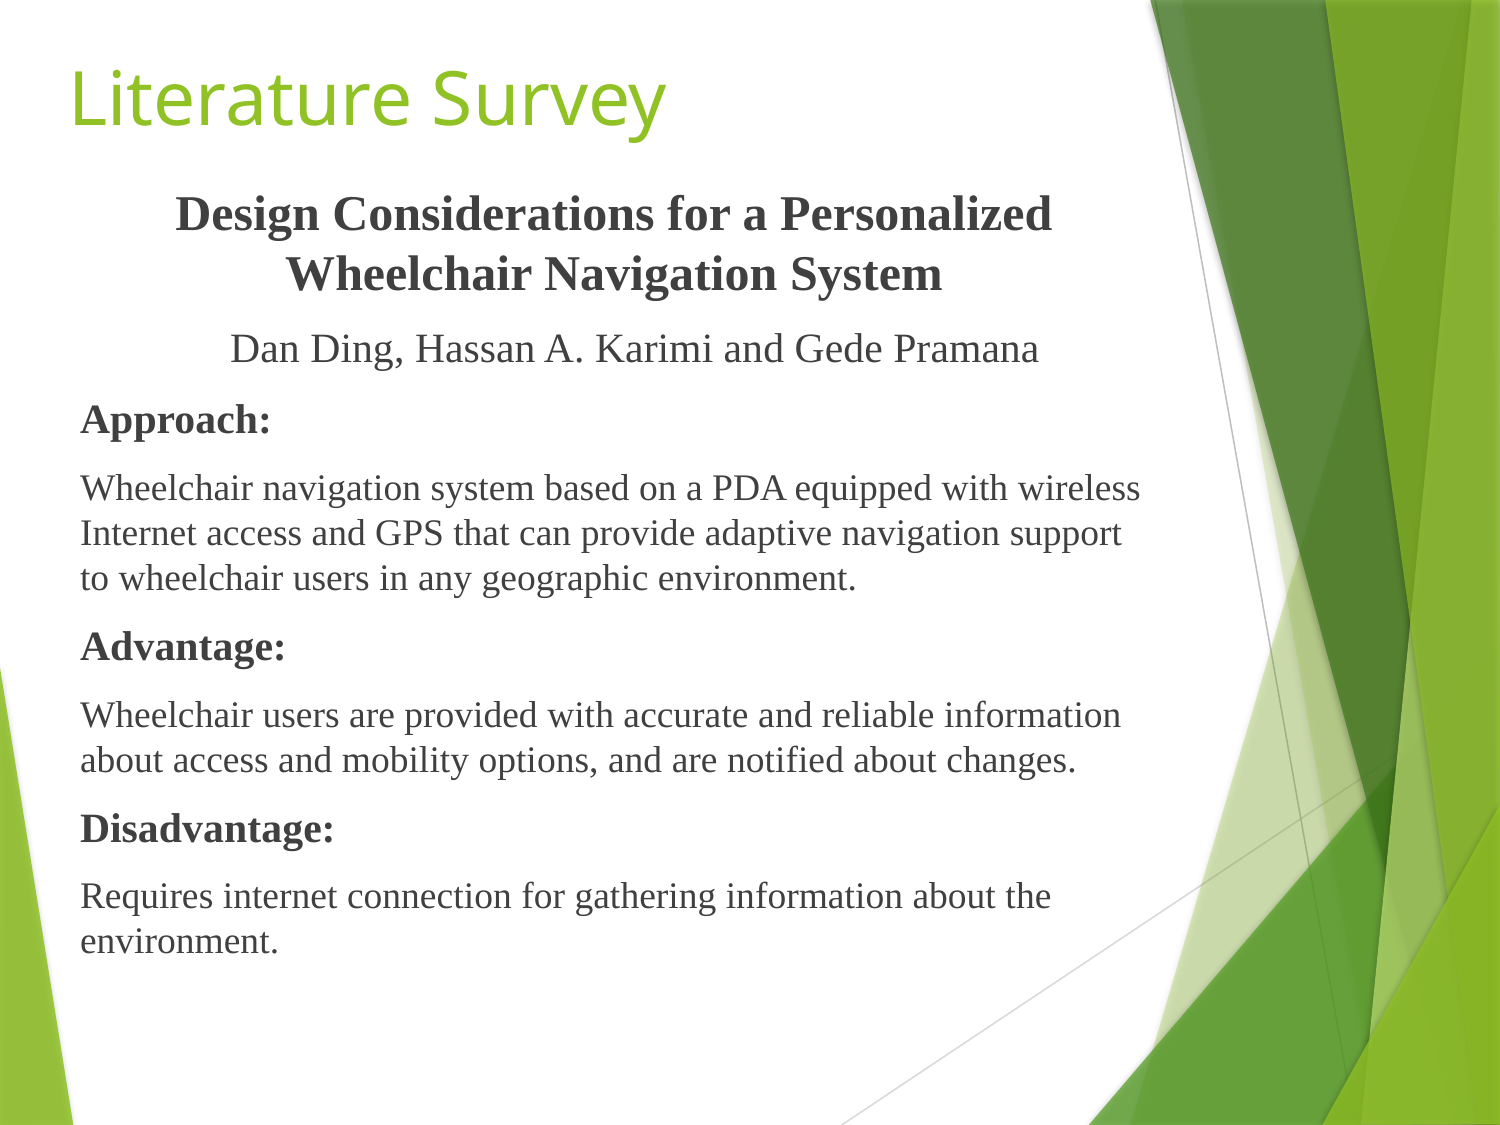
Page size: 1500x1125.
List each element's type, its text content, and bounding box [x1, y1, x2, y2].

title Literature Survey [53, 42, 1152, 163]
list Design Considerations for a Personalized Wheelchair Navigation System Dan Ding, Hassan A. Karimi and Gede Pramana Approach: Wheelchair navigation system based on a PDA equipped with wireless Internet access and GPS that can provide adaptive navigation support to wheelchair users in any geographic environment. Advantage: Wheelchair users are provided with accurate and reliable information about access and mobility options, and are notified about changes. Disadvantage: Requires internet connection for gathering information about the environment. [64, 172, 1164, 1059]
